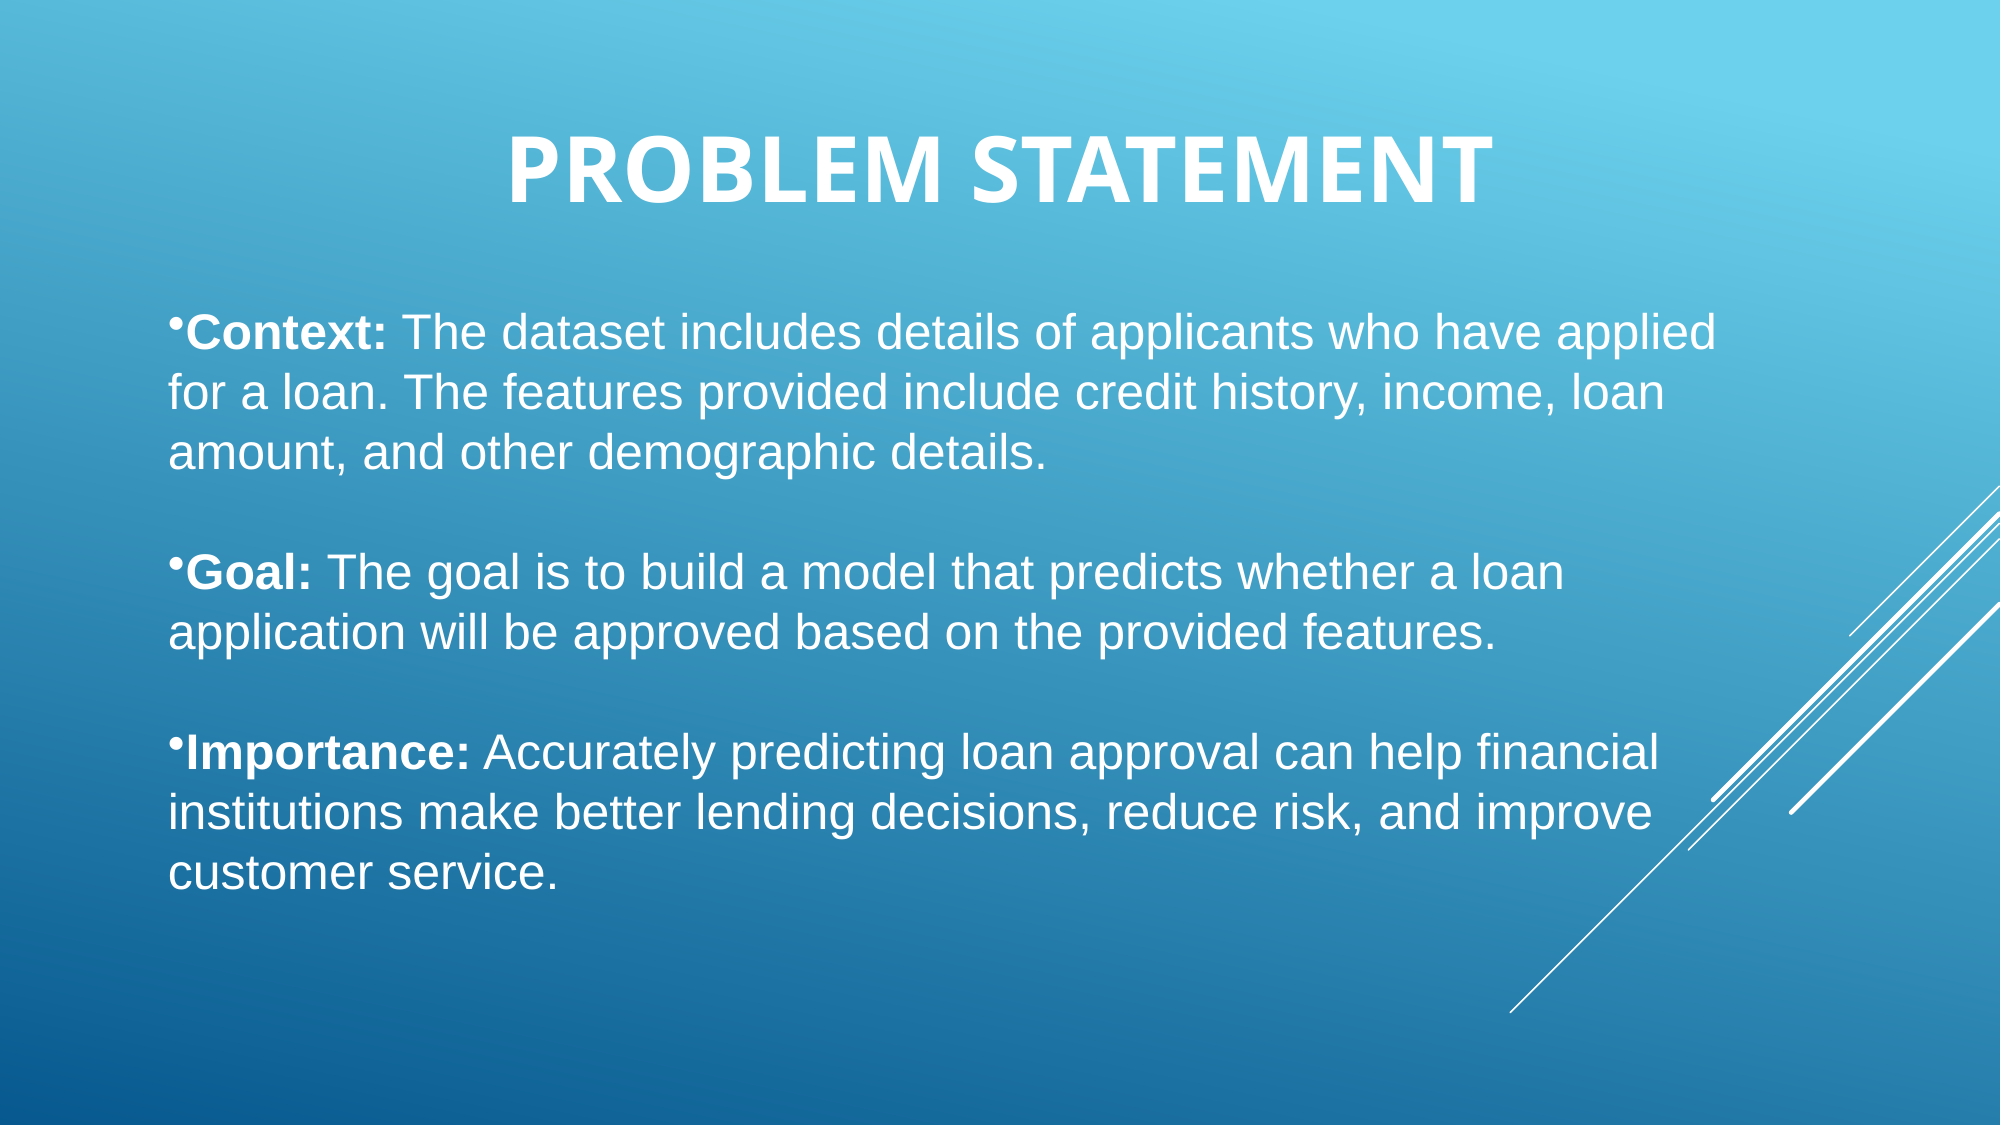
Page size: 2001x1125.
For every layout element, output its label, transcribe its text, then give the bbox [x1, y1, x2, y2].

title PROBLEM STATEMENT [300, 41, 1700, 289]
text_box Context: The dataset includes details of applicants who have applied for a loan. The features provided include credit history, income, loan amount, and other demographic details. Goal: The goal is to build a model that predicts whether a loan application will be approved based on the provided features. Importance: Accurately predicting loan approval can help financial institutions make better lending decisions, reduce risk, and improve customer service. [153, 292, 1803, 907]
